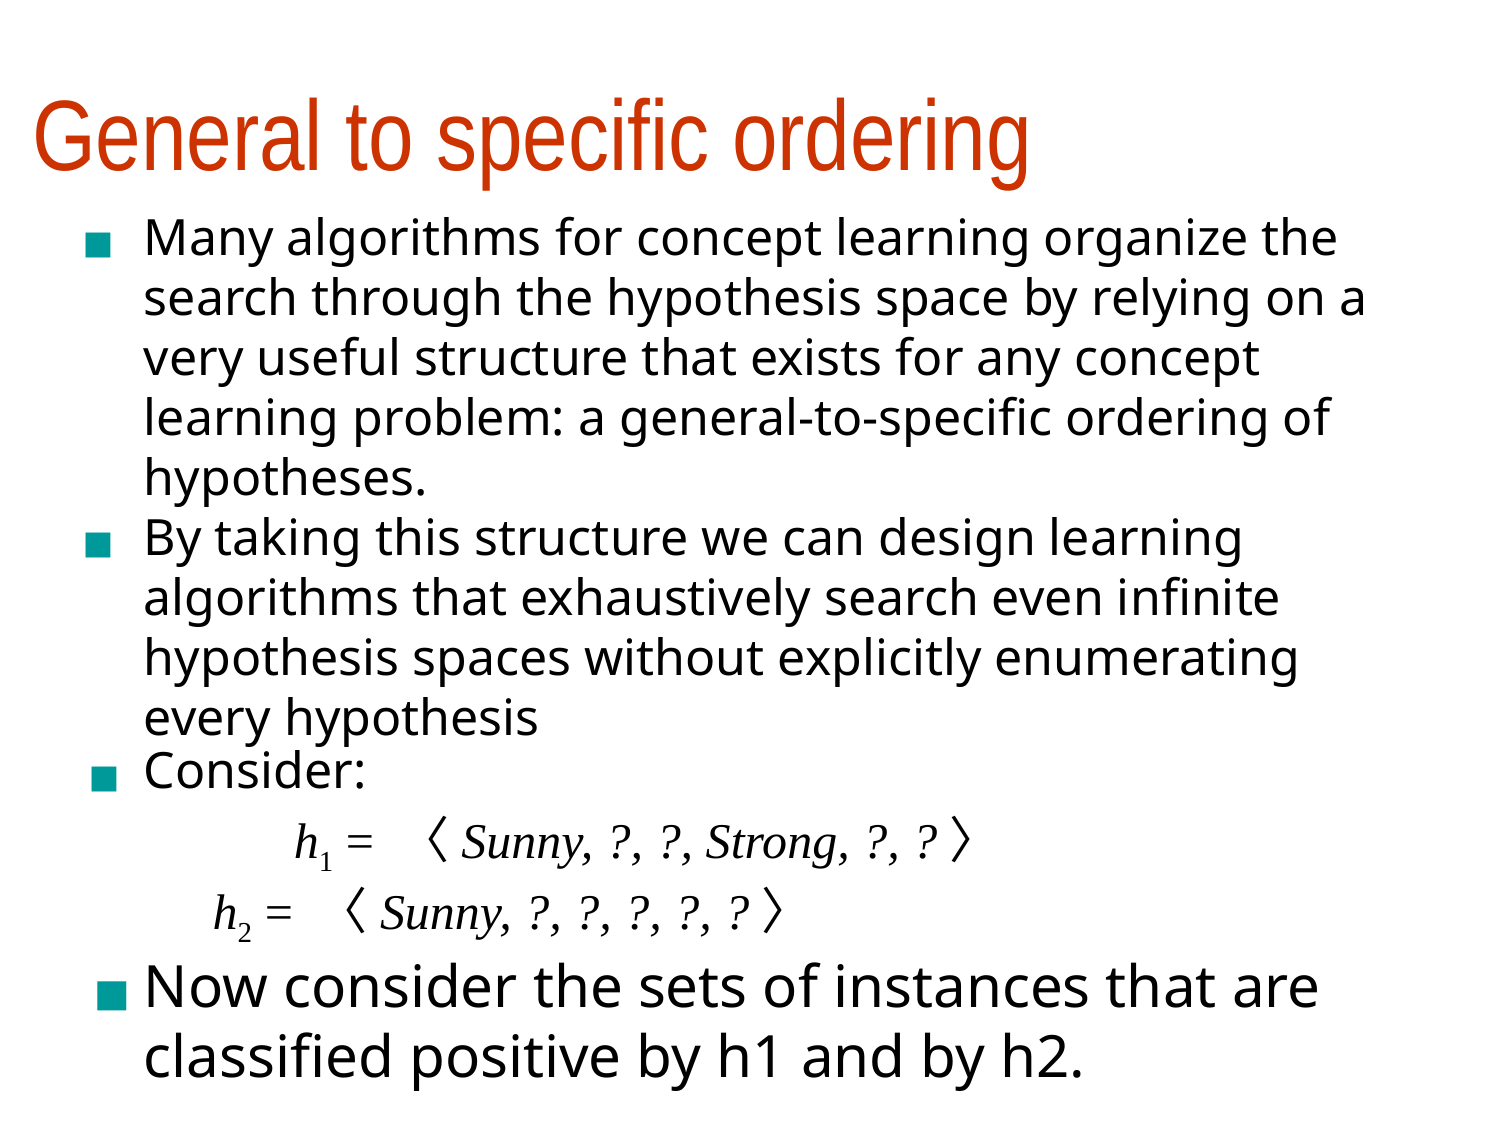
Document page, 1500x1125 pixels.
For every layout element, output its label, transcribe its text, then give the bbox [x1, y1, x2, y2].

list Many algorithms for concept learning organize the search through the hypothesis space by relying on a very useful structure that exists for any concept learning problem: a general-to-specific ordering of hypotheses. By taking this structure we can design learning algorithms that exhaustively search even infinite hypothesis spaces without explicitly enumerating every hypothesis Consider: h1 = 〈Sunny, ?, ?, Strong, ?, ?〉 h2 = 〈Sunny, ?, ?, ?, ?, ?〉 Now consider the sets of instances that are classified positive by h1 and by h2. [53, 197, 1453, 1077]
title General to specific ordering [17, 61, 1434, 198]
